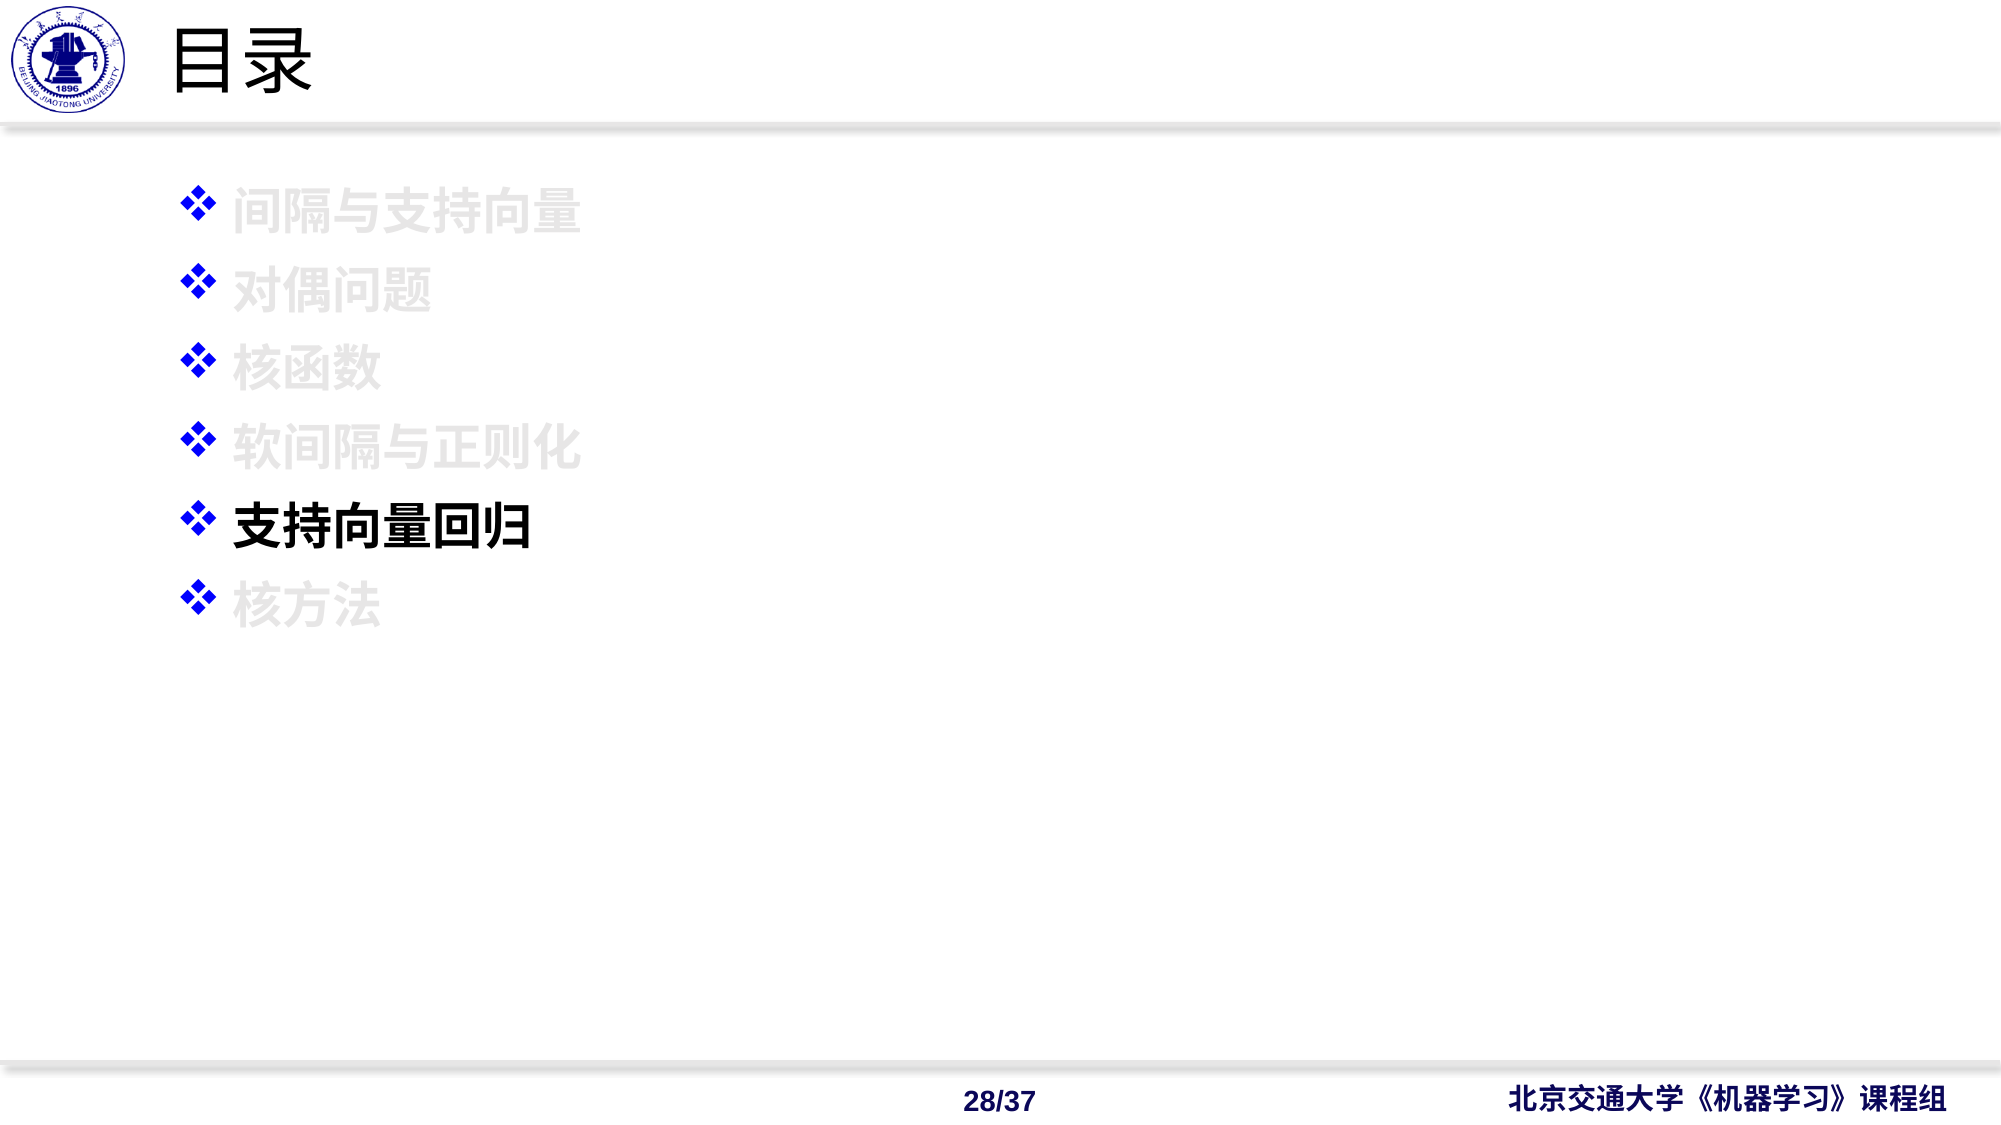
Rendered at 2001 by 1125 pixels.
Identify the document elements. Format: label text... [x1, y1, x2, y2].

title 目录 [150, 24, 1425, 103]
list 间隔与支持向量 对偶问题 核函数 软间隔与正则化 支持向量回归 核方法 [148, 171, 1574, 954]
picture [11, 6, 125, 113]
